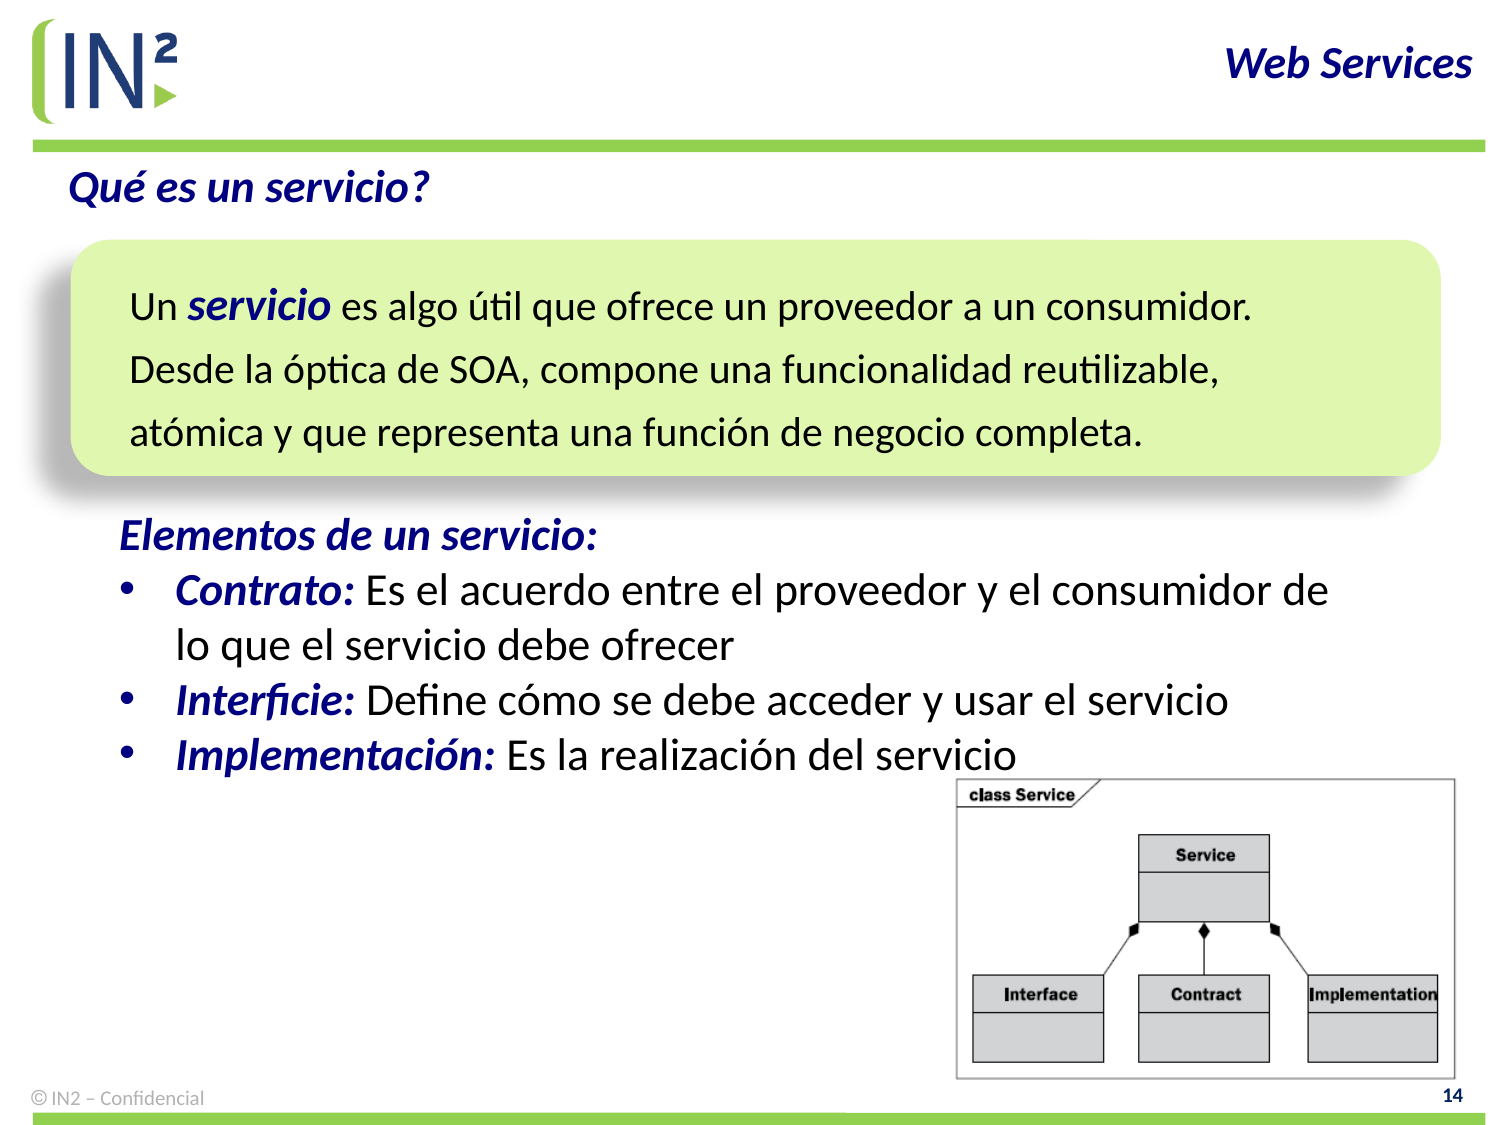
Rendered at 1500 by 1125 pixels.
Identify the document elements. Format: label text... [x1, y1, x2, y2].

text_box Elementos de un servicio: Contrato: Es el acuerdo entre el proveedor y el consumidor de lo que el servicio debe ofrecer Interficie: Define cómo se debe acceder y usar el servicio Implementación: Es la realización del servicio [29, 497, 1353, 983]
title Qué es un servicio? [53, 148, 1459, 232]
text_box Un servicio es algo útil que ofrece un proveedor a un consumidor. Desde la óptica de SOA, compone una funcionalidad reutilizable, atómica y que representa una función de negocio completa. [70, 239, 1441, 476]
picture [955, 774, 1459, 1087]
text_box Web Services [849, 24, 1488, 95]
picture [32, 19, 177, 124]
